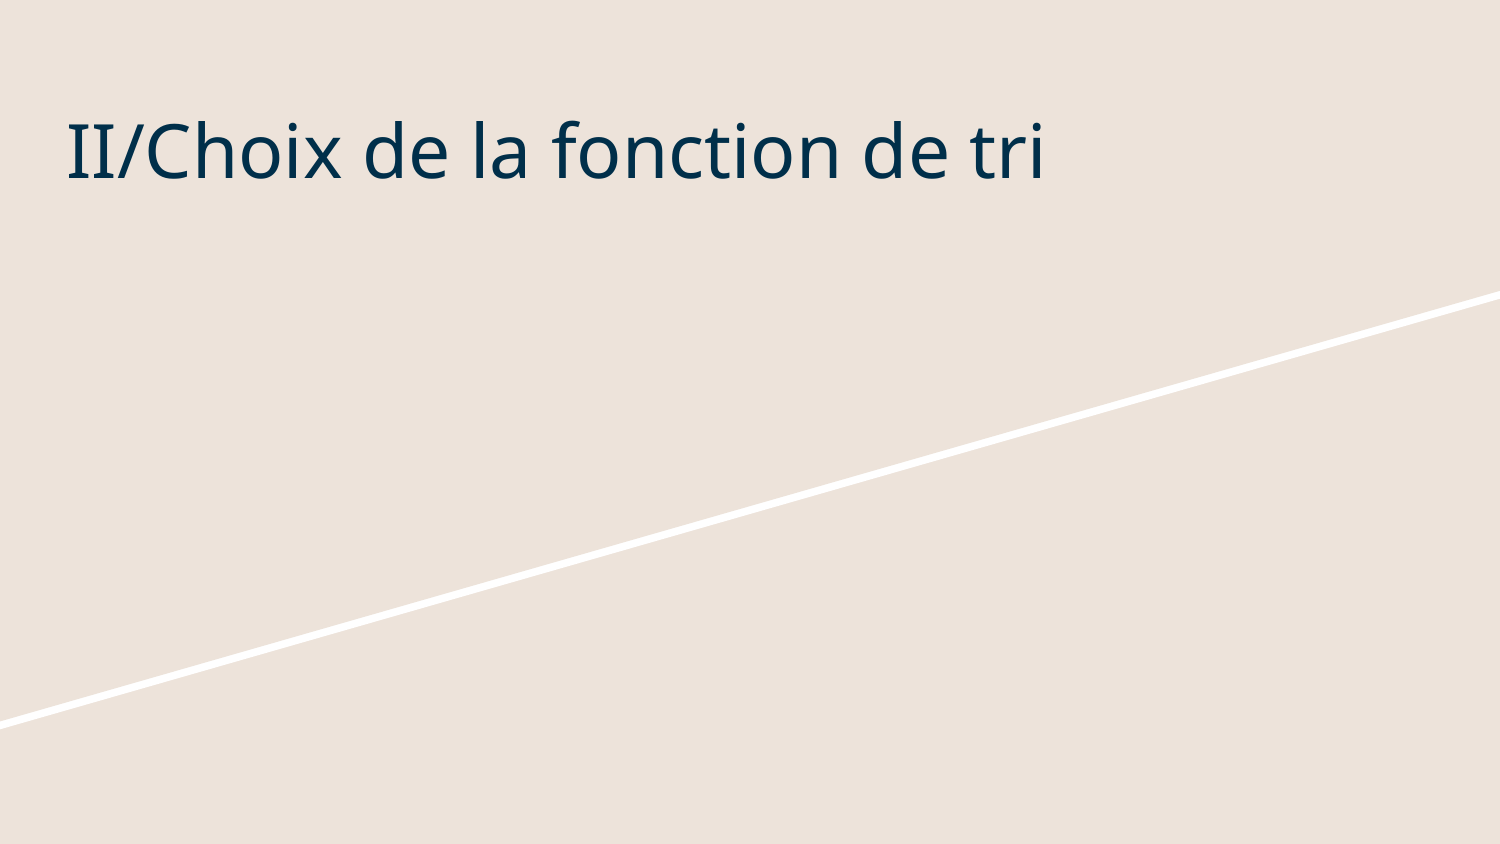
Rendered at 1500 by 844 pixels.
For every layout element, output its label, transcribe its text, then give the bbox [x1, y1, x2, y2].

title II/Choix de la fonction de tri [51, 88, 1449, 299]
